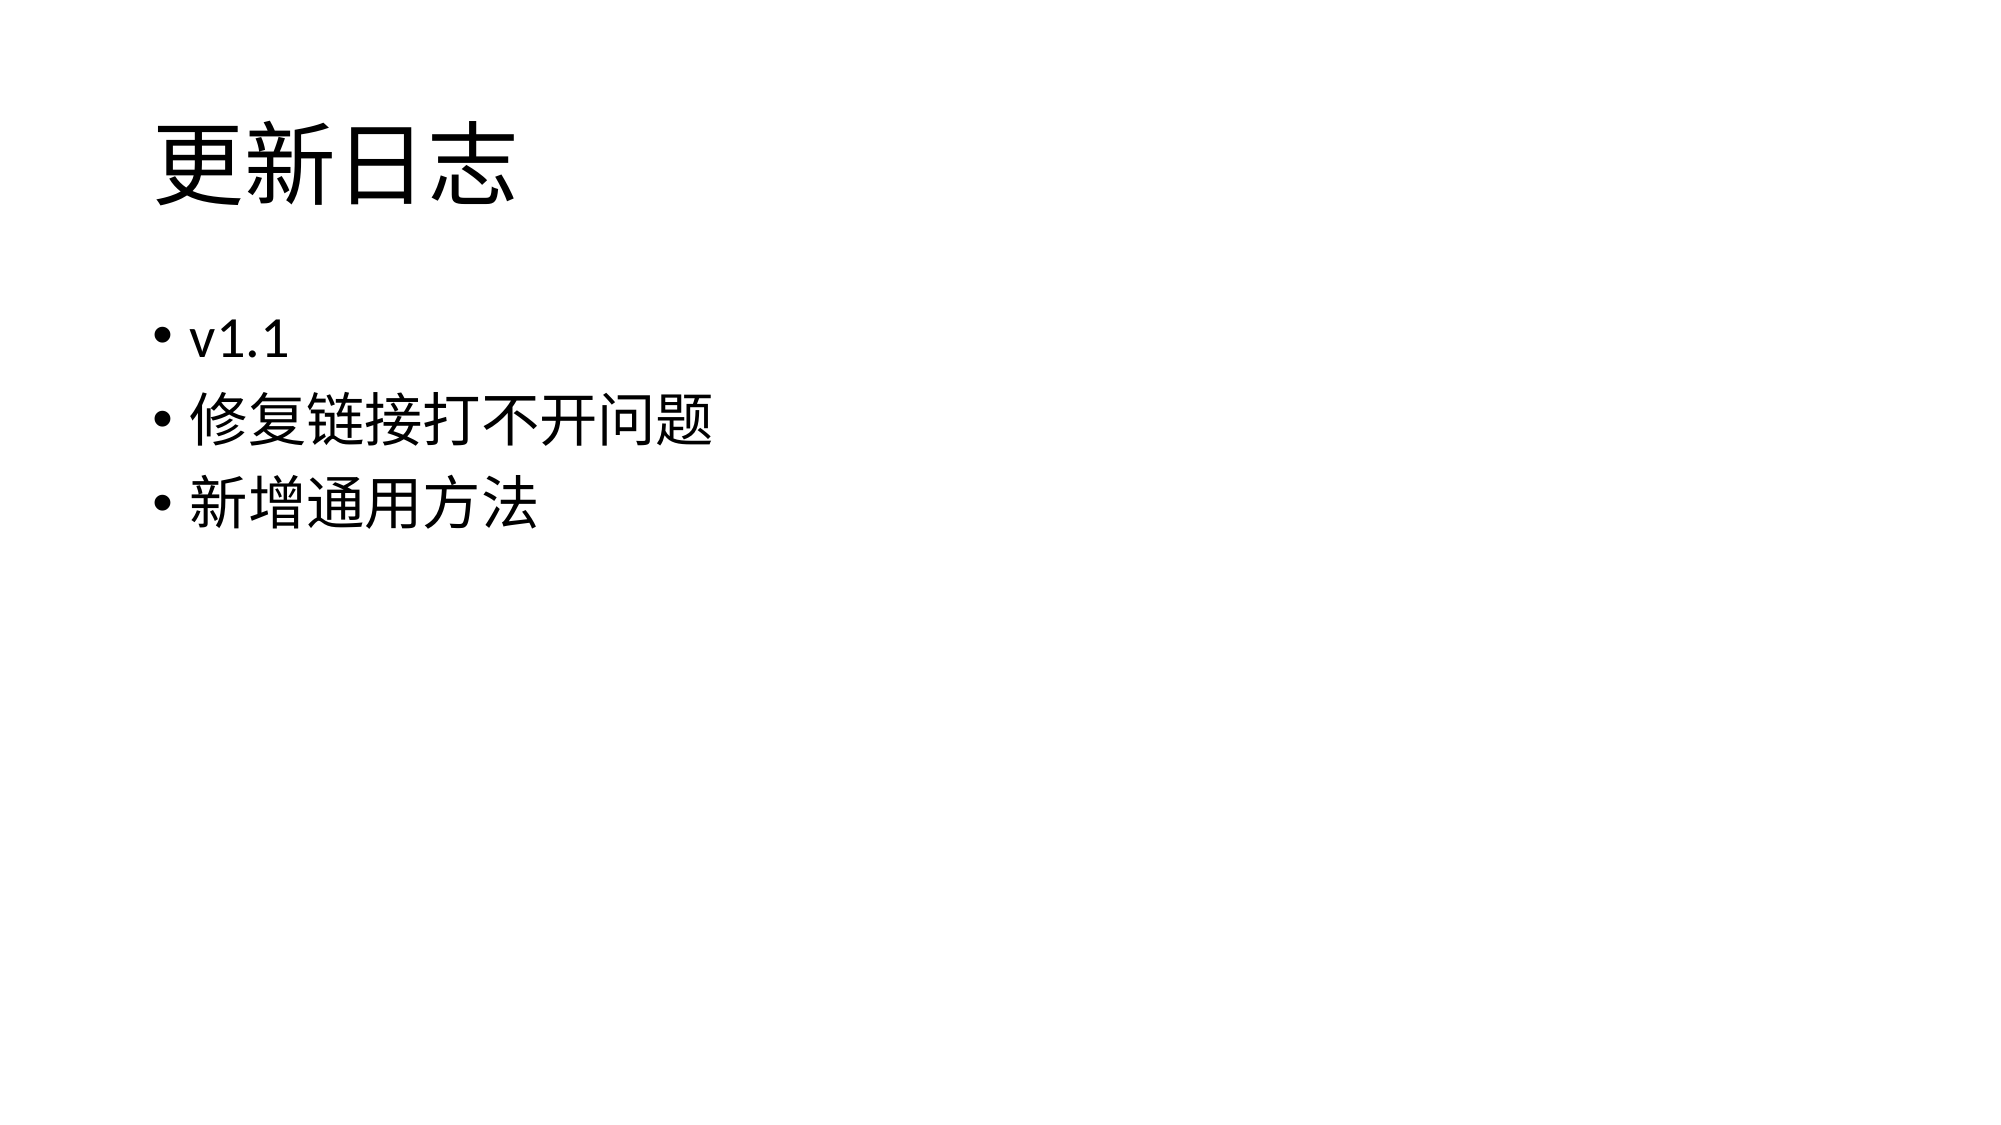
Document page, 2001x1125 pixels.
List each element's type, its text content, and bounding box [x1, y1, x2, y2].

list v1.1 修复链接打不开问题 新增通用方法 [137, 299, 1863, 1014]
title 更新日志 [137, 59, 1863, 278]
